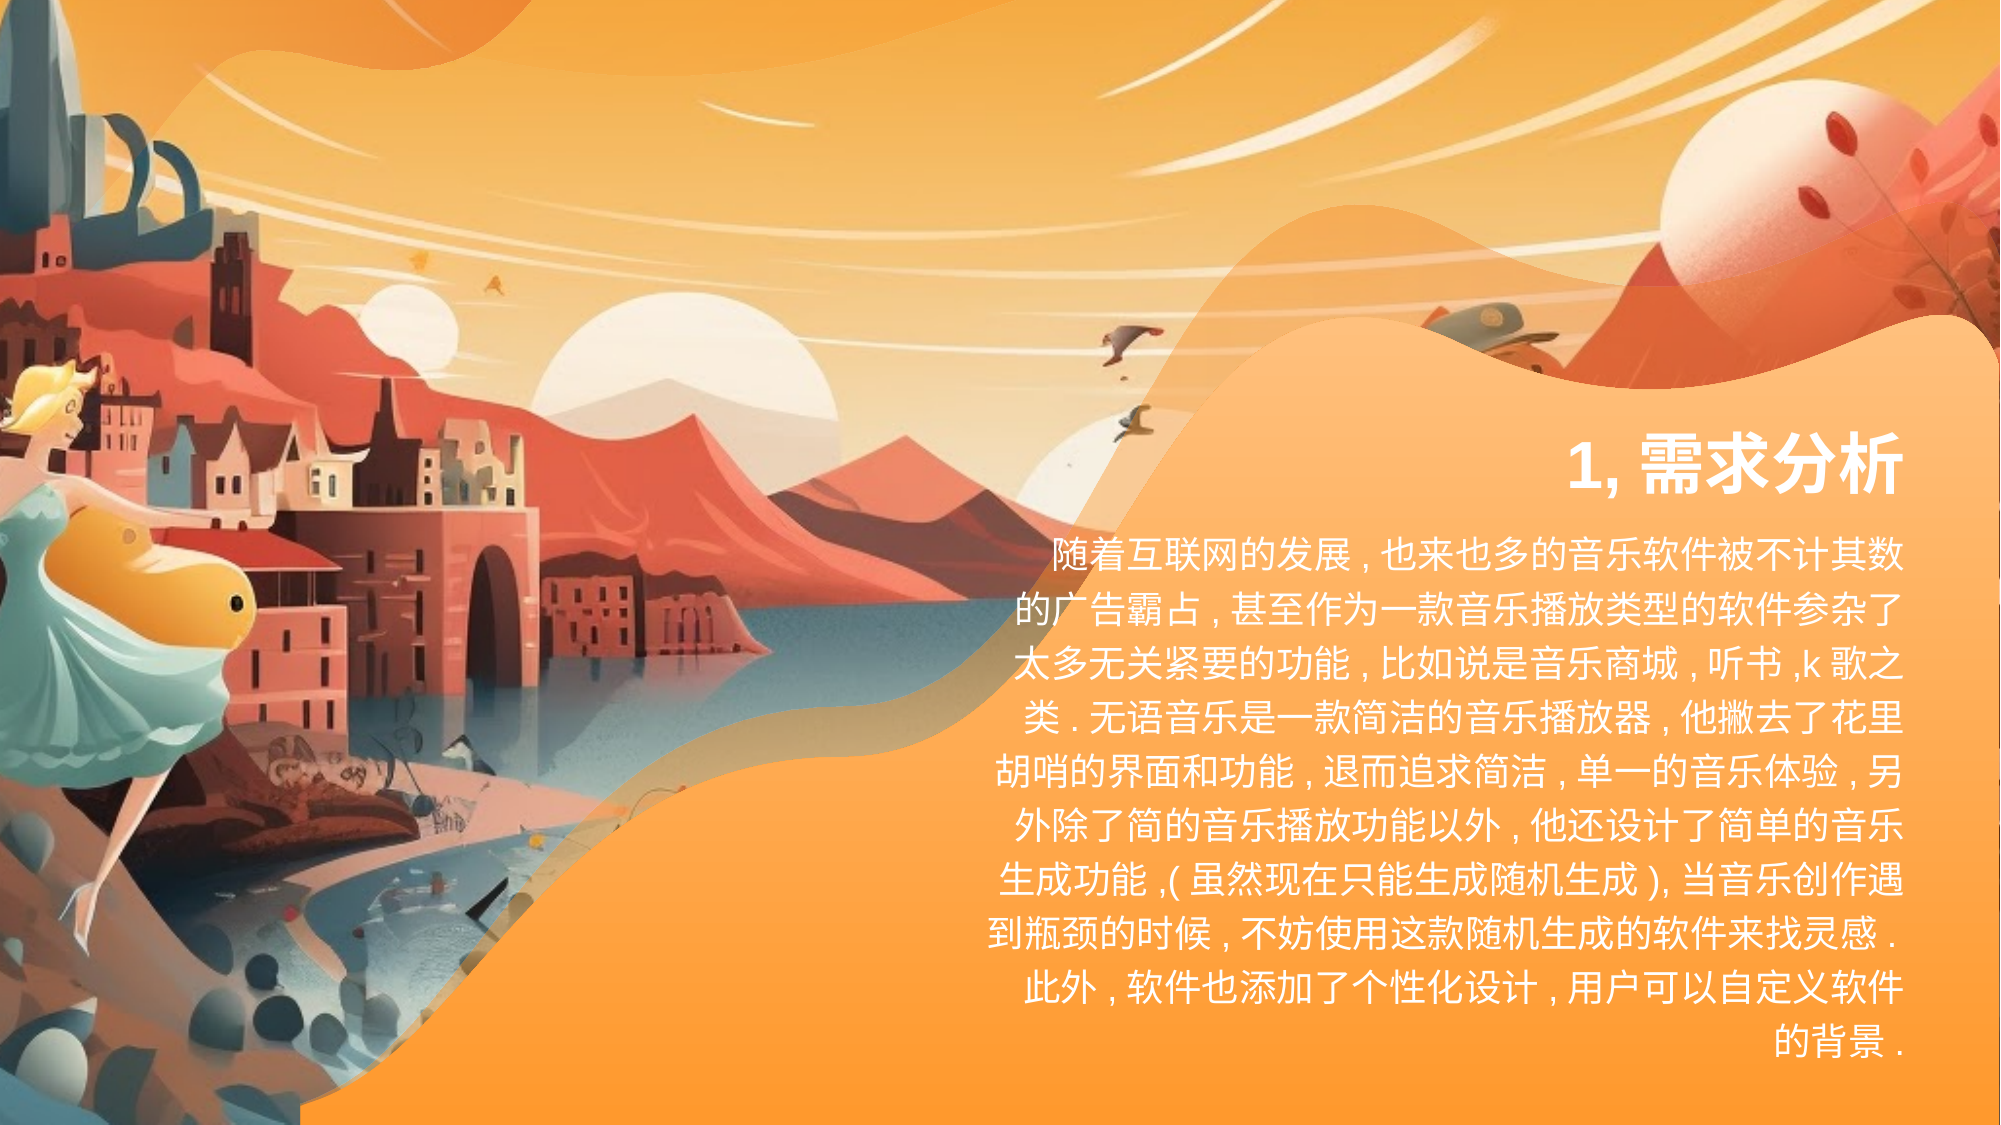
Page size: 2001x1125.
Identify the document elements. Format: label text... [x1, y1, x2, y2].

title 1,需求分析 [971, 245, 1921, 509]
picture [0, 0, 2000, 1125]
list 随着互联网的发展,也来也多的音乐软件被不计其数的广告霸占,甚至作为一款音乐播放类型的软件参杂了太多无关紧要的功能,比如说是音乐商城,听书,k歌之类.无语音乐是一款简洁的音乐播放器,他撇去了花里胡哨的界面和功能,退而追求简洁,单一的音乐体验,另外除了简的音乐播放功能以外,他还设计了简单的音乐生成功能,(虽然现在只能生成随机生成),当音乐创作遇到瓶颈的时候,不妨使用这款随机生成的软件来找灵感.此外,软件也添加了个性化设计,用户可以自定义软件的背景. [971, 509, 1921, 1125]
